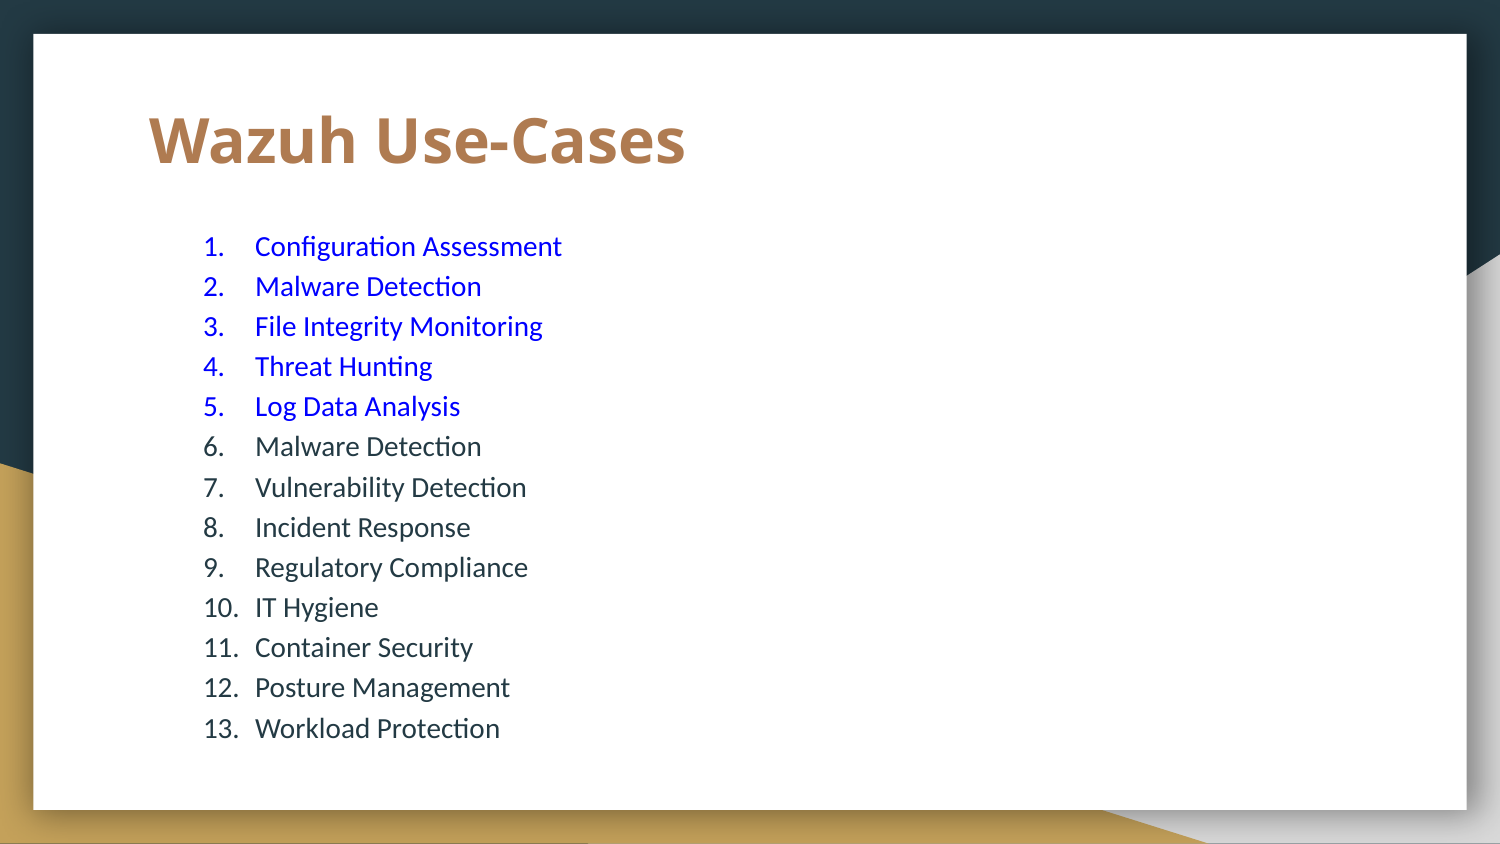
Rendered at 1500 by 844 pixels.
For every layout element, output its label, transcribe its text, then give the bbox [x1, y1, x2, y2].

title Wazuh Use-Cases [134, 85, 750, 207]
list Configuration Assessment Malware Detection File Integrity Monitoring Threat Hunting Log Data Analysis Malware Detection Vulnerability Detection Incident Response Regulatory Compliance IT Hygiene Container Security Posture Management Workload Protection [165, 206, 1418, 762]
